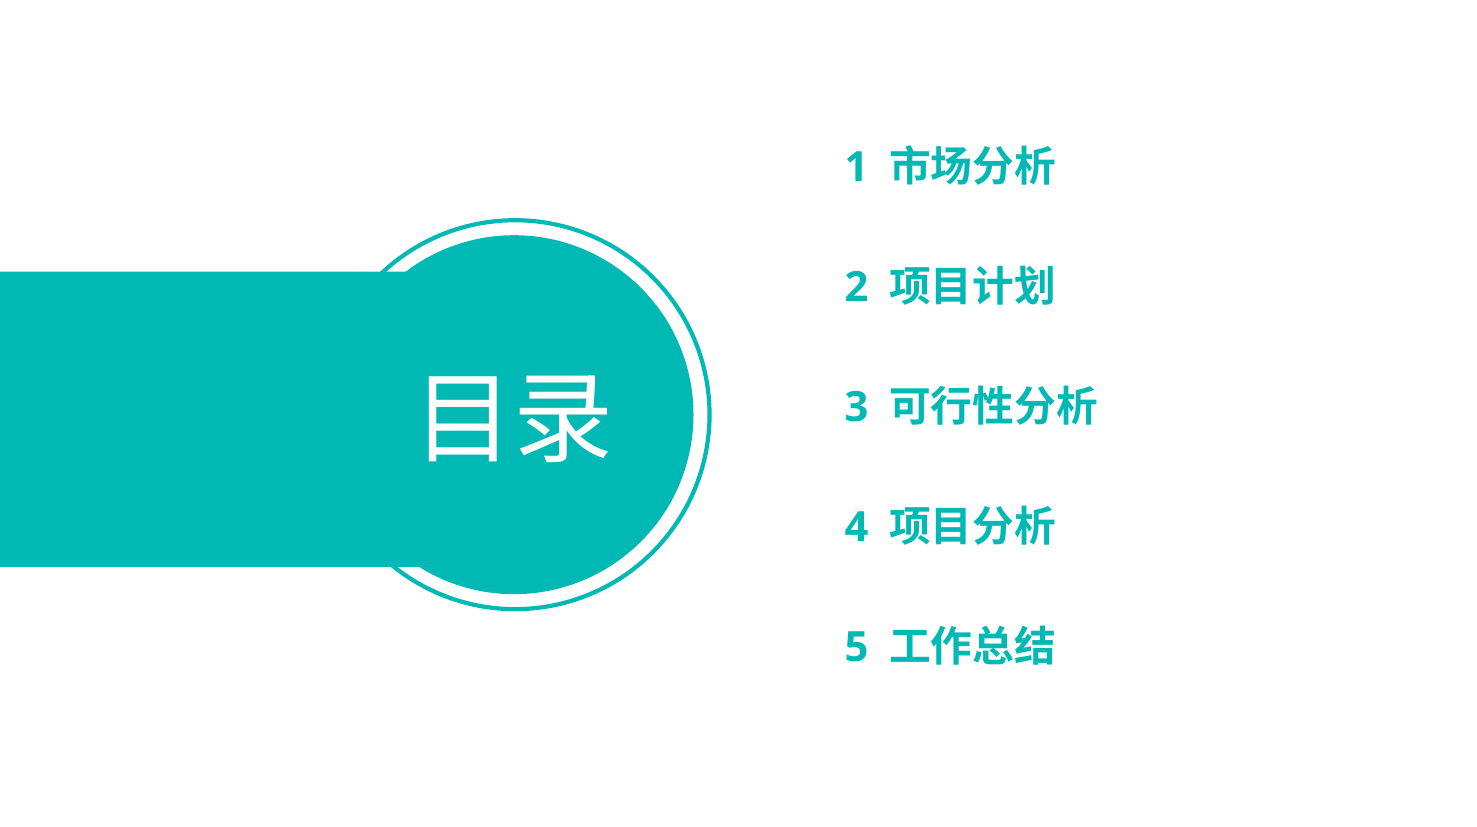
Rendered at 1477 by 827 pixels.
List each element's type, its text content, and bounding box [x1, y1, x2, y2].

text_box [318, 218, 712, 612]
text_box [0, 270, 392, 569]
text_box 1 市场分析 2 项目计划 3 可行性分析 4 项目分析 5 工作总结 [844, 130, 1477, 249]
text_box 目录 [334, 235, 694, 595]
